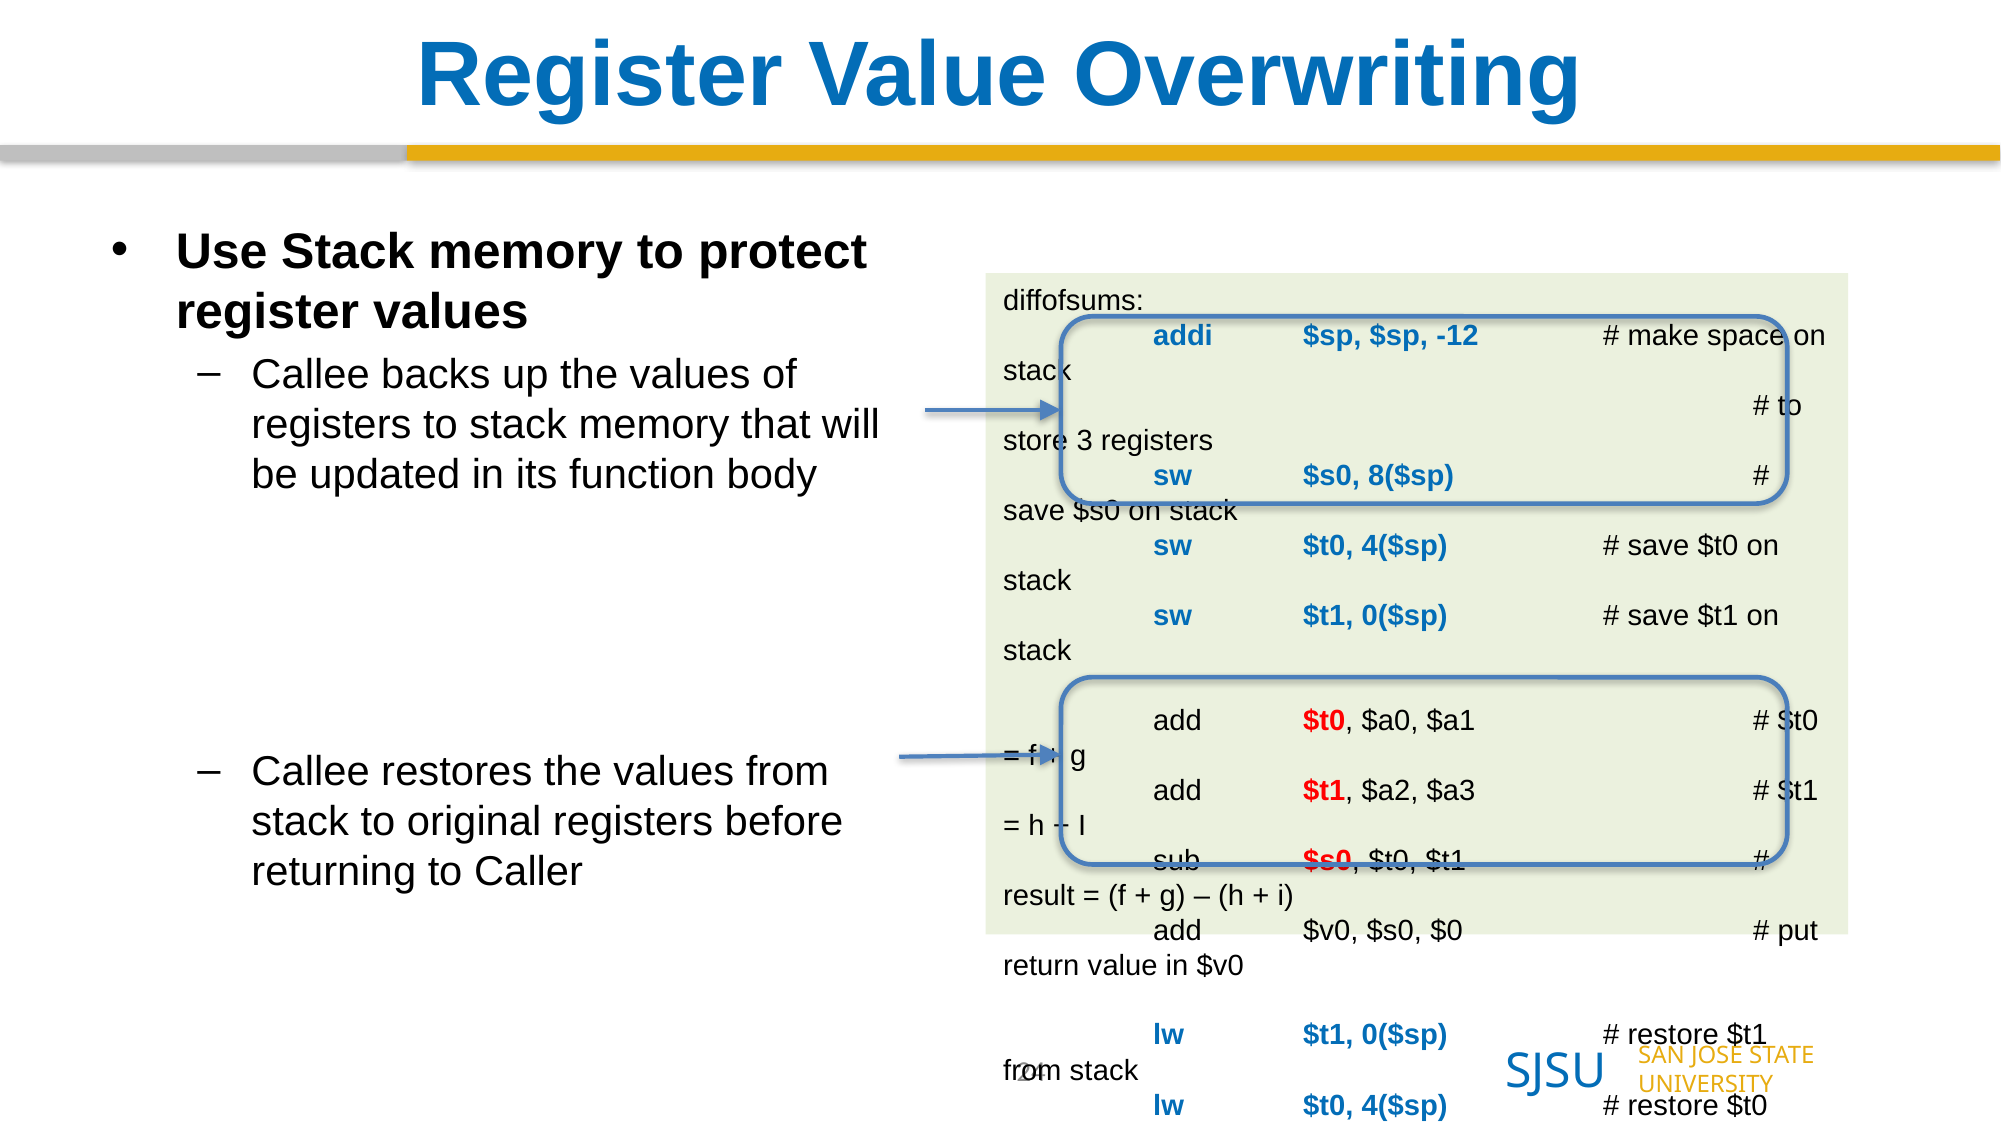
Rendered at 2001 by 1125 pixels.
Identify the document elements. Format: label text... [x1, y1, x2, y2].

text_box [1060, 315, 1789, 505]
title Register Value Overwriting [99, 11, 1900, 126]
text_box [1060, 676, 1789, 866]
list Use Stack memory to protect register values Callee backs up the values of registers to stack memory that will be updated in its function body Callee restores the values from stack to original registers before returning to Caller [95, 210, 910, 1025]
text_box diffofsums: addi $sp, $sp, -12 # make space on stack # to store 3 registers sw $s0, 8($sp) # save $s0 on stack sw $t0, 4($sp) # save $t0 on stack sw $t1, 0($sp) # save $t1 on stack add $t0, $a0, $a1 # $t0 = f + g add $t1, $a2, $a3 # $t1 = h + I sub $s0, $t0, $t1 # result = (f + g) – (h + i) add $v0, $s0, $0 # put return value in $v0 lw $t1, 0($sp) # restore $t1 from stack lw $t0, 4($sp) # restore $t0 from stack lw $s0, 8($sp) # restore $s0 from stack addi $sp, $sp, 12 # deallocate stack space jr $ra # return to caller [985, 273, 1849, 935]
slide_number 24 [797, 1040, 1265, 1100]
